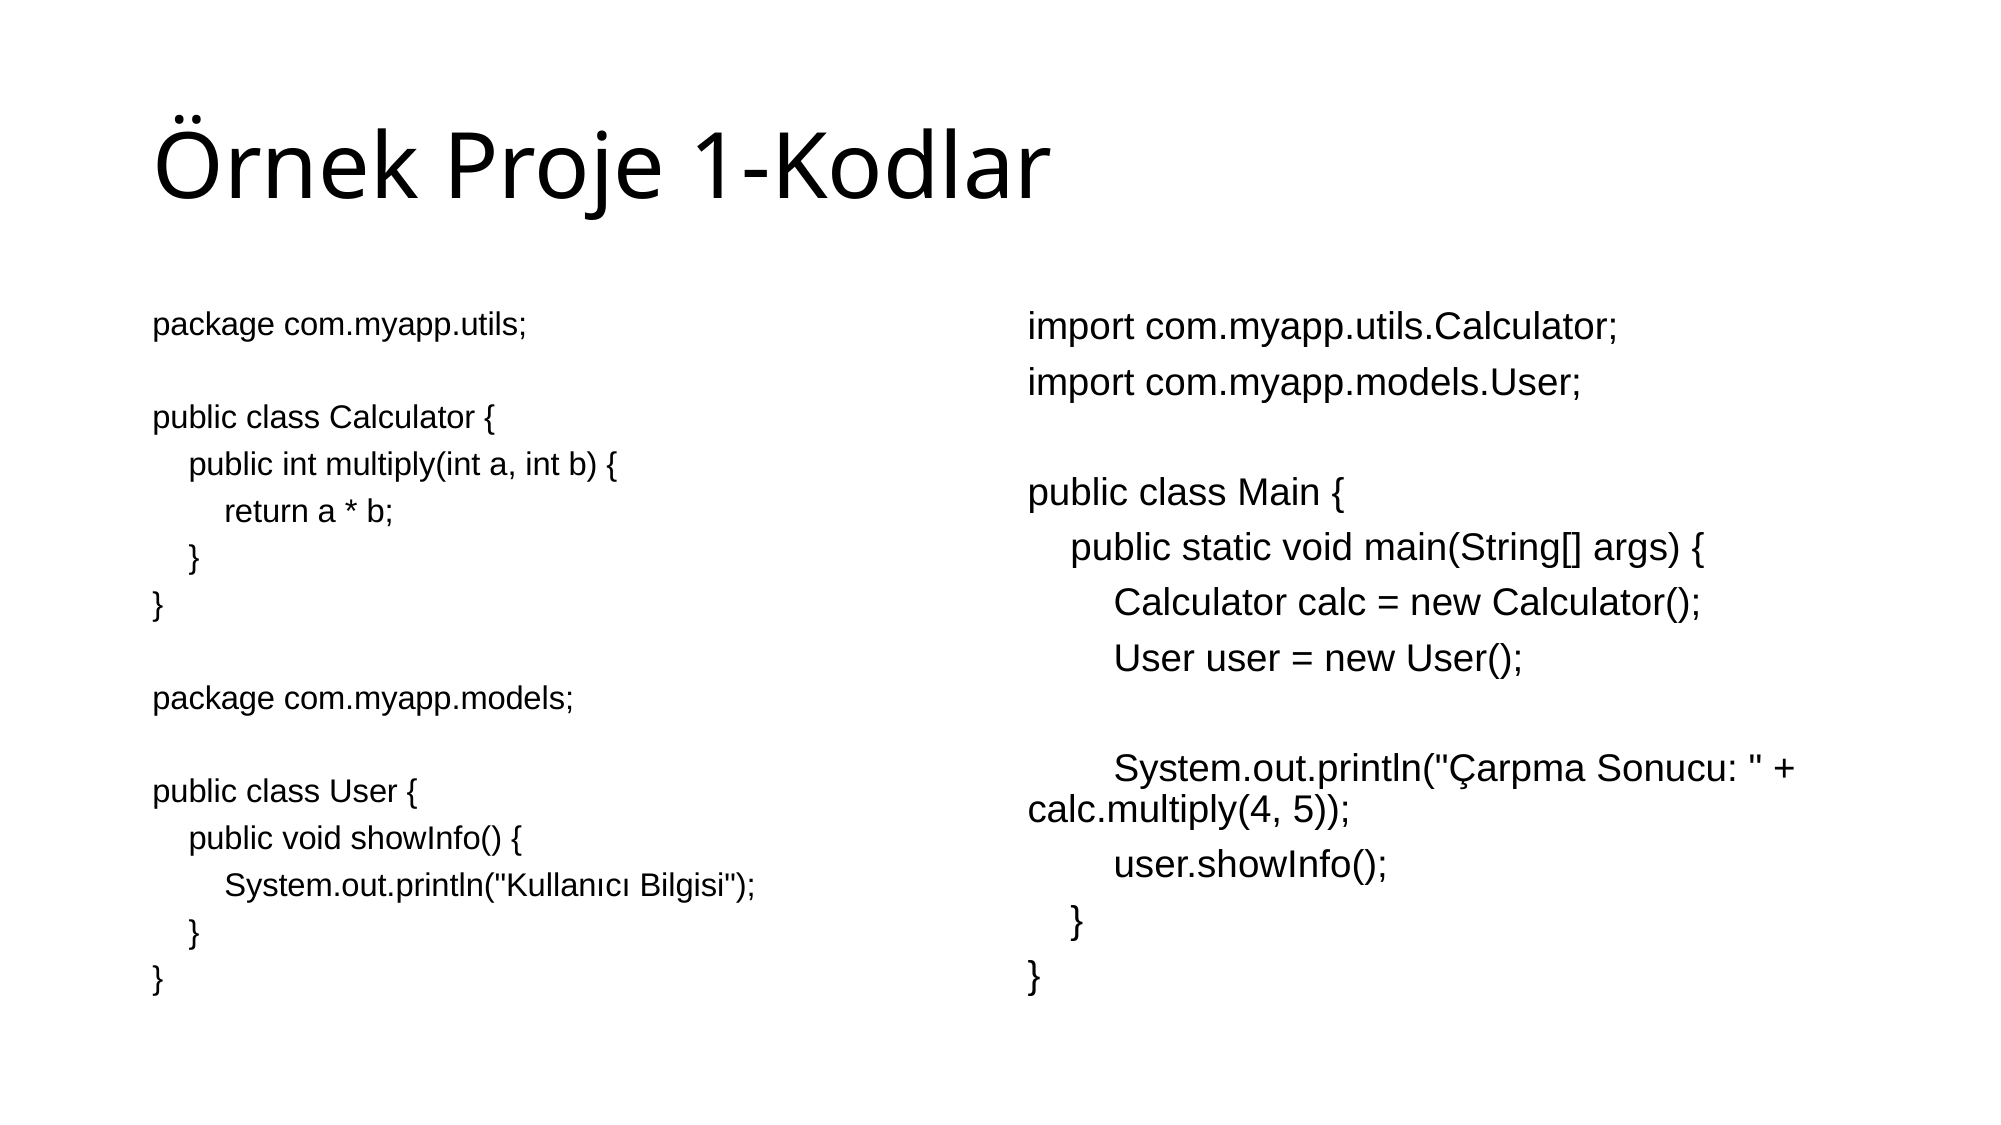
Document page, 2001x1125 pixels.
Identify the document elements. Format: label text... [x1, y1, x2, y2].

list import com.myapp.utils.Calculator; import com.myapp.models.User; public class Main { public static void main(String[] args) { Calculator calc = new Calculator(); User user = new User(); System.out.println("Çarpma Sonucu: " + calc.multiply(4, 5)); user.showInfo(); } } [1012, 299, 1863, 1014]
list package com.myapp.utils; public class Calculator { public int multiply(int a, int b) { return a * b; } } package com.myapp.models; public class User { public void showInfo() { System.out.println("Kullanıcı Bilgisi"); } } [137, 299, 988, 1014]
title Örnek Proje 1-Kodlar [137, 59, 1863, 278]
